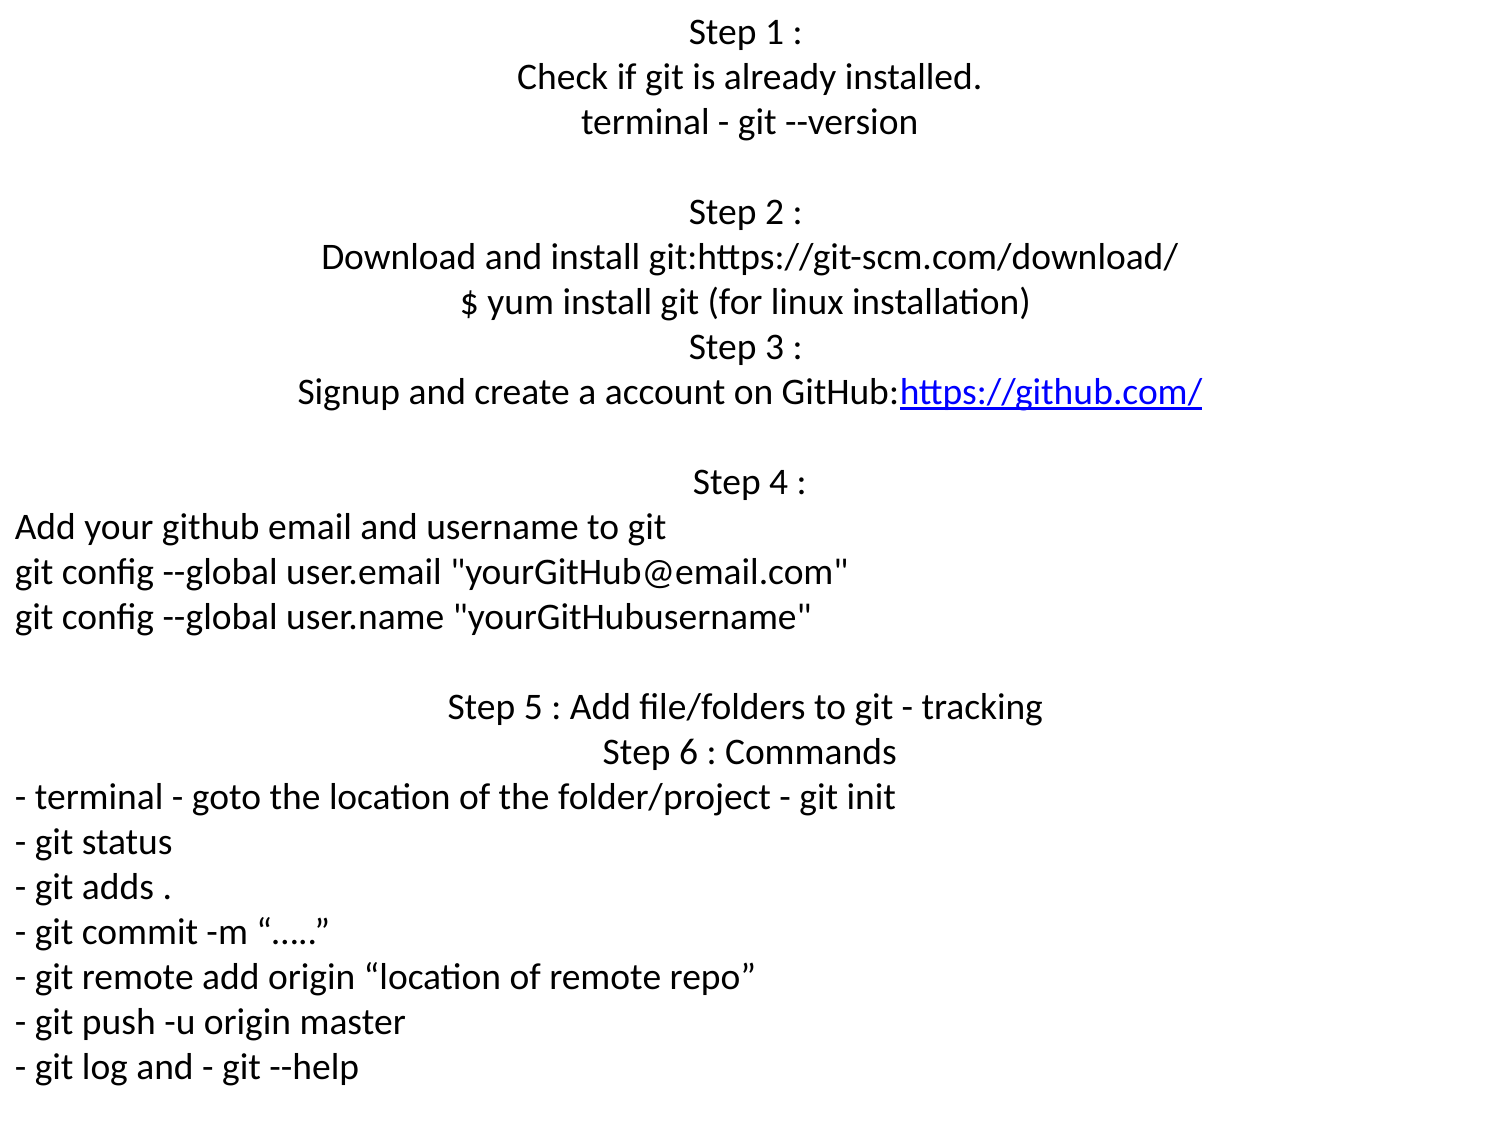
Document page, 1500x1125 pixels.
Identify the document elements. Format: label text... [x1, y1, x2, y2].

text_box Step 1 : Check if git is already installed. terminal - git --version Step 2 : Download and install git:https://git-scm.com/download/ $ yum install git (for linux installation) Step 3 : Signup and create a account on GitHub:https://github.com/ Step 4 : Add your github email and username to git git config --global user.email "yourGitHub@email.com" git config --global user.name "yourGitHubusername" Step 5 : Add file/folders to git - tracking Step 6 : Commands - terminal - goto the location of the folder/project - git init - git status - git adds . - git commit -m “…..” - git remote add origin “location of remote repo” - git push -u origin master - git log and - git --help [0, 0, 1500, 1095]
